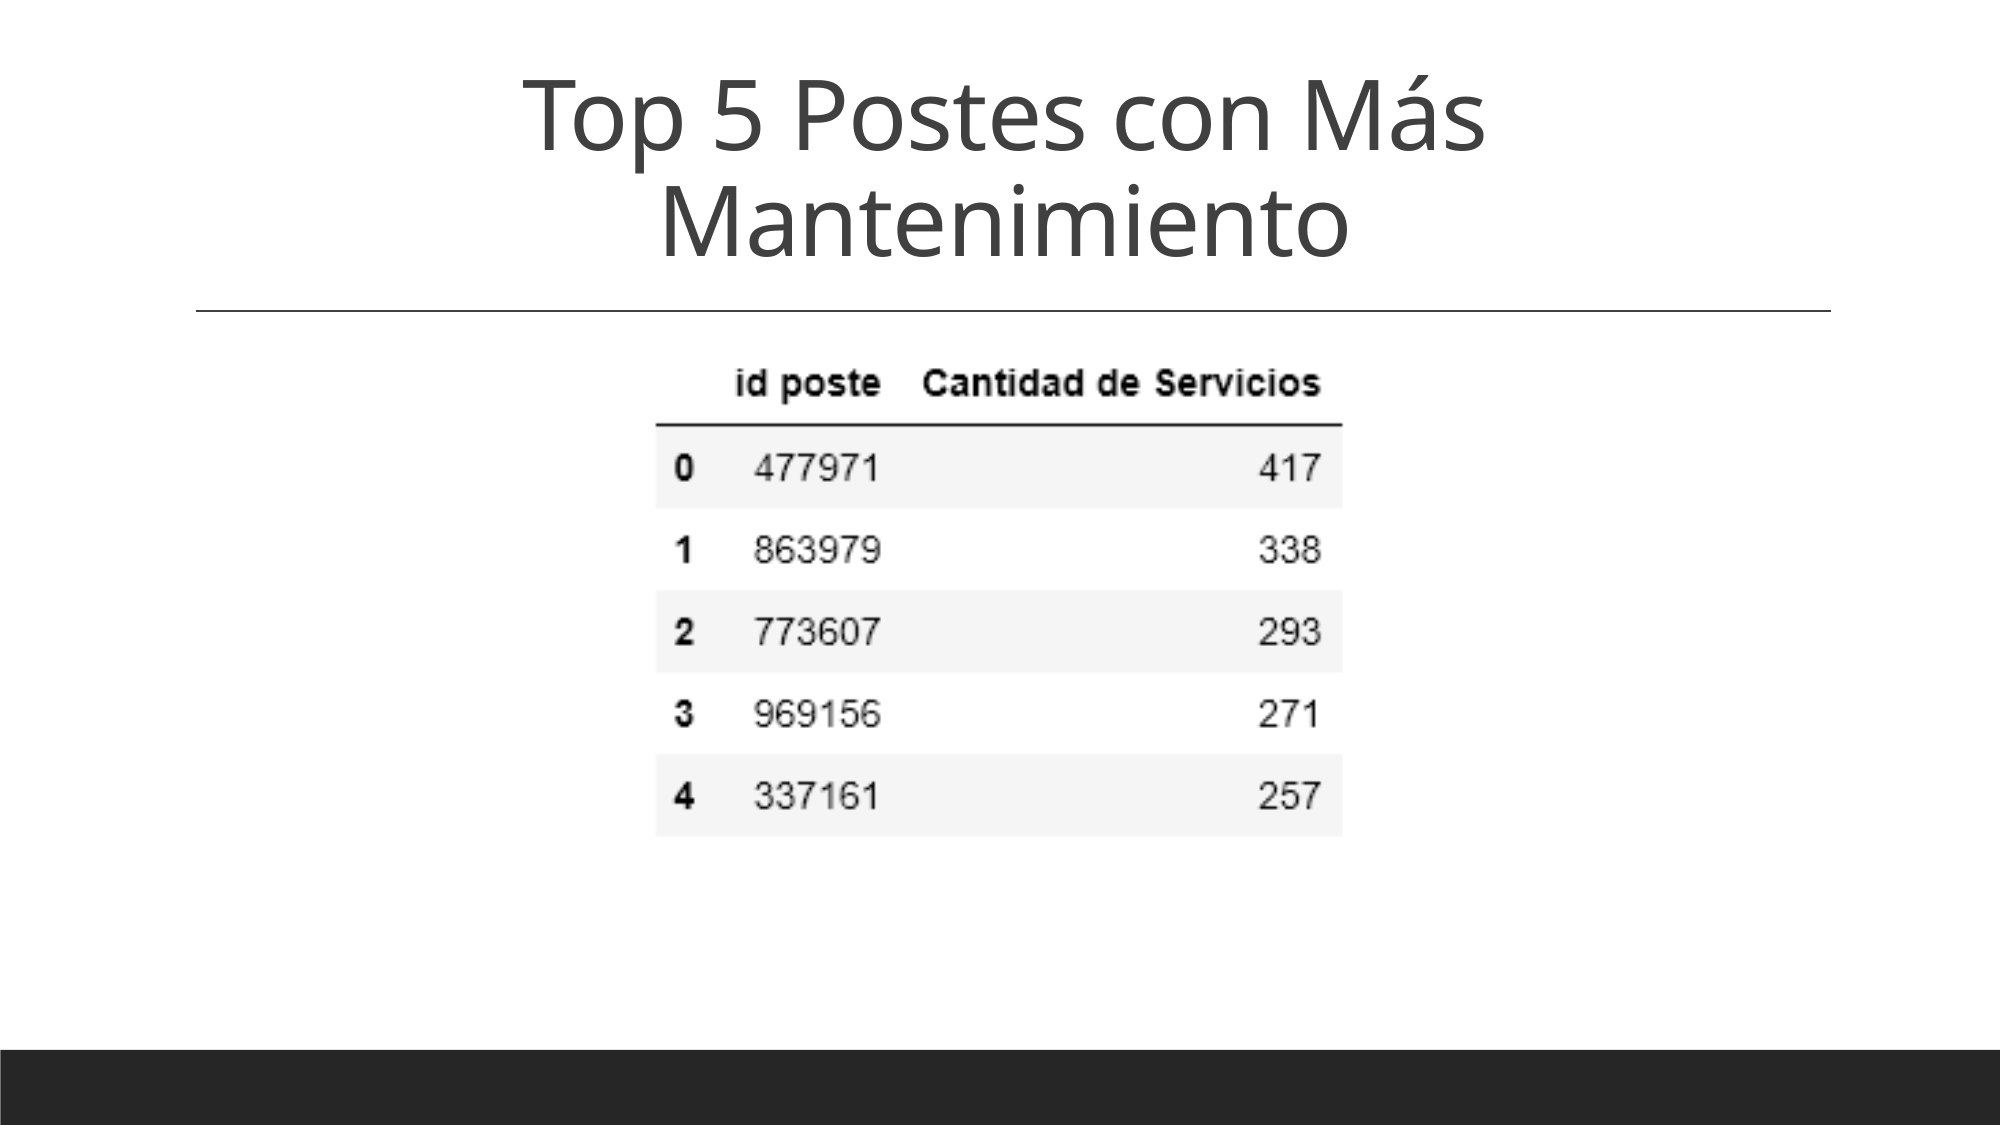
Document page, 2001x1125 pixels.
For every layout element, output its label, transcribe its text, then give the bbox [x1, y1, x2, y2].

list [653, 367, 1346, 841]
title Top 5 Postes con Más Mantenimiento [180, 47, 1830, 285]
